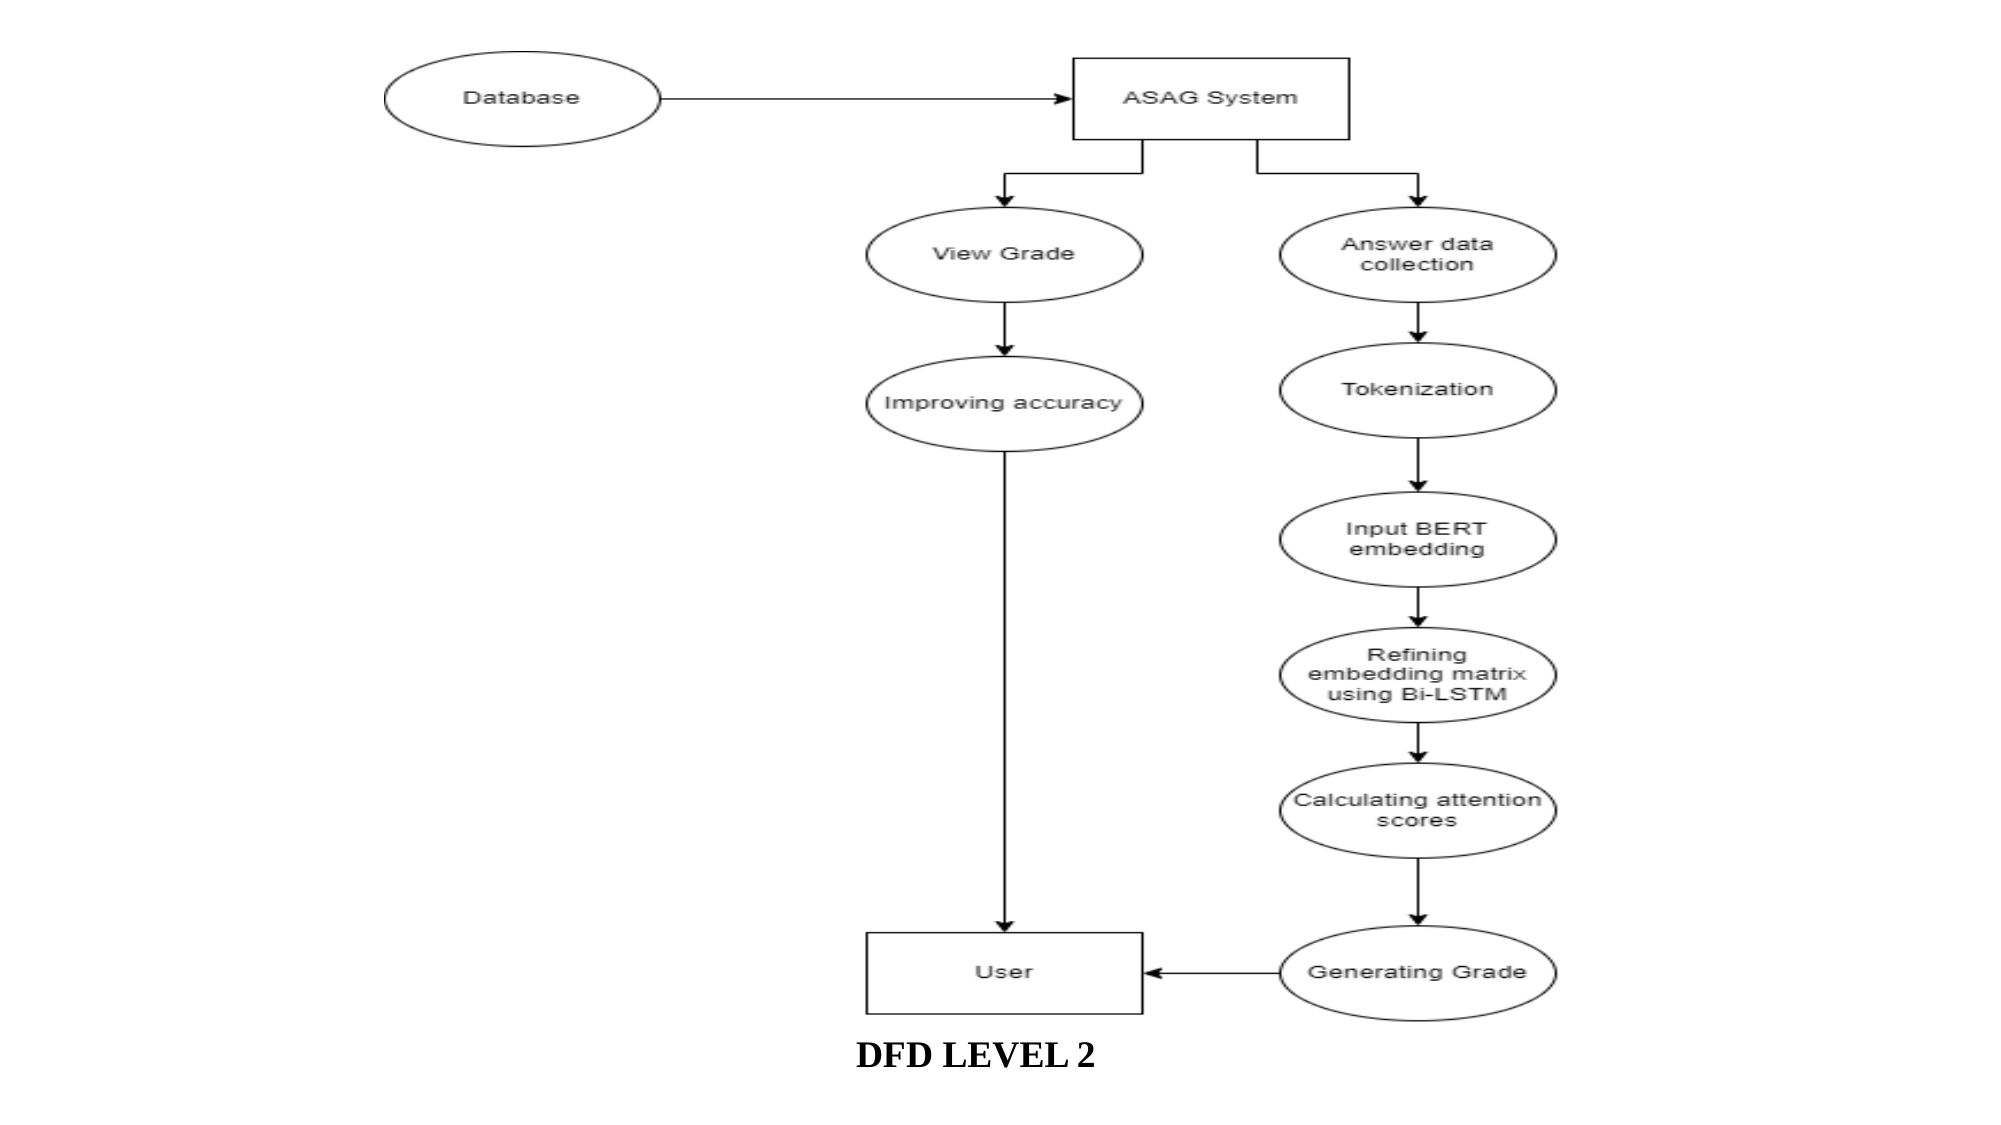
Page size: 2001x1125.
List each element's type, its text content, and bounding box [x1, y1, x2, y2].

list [384, 50, 1560, 1023]
text_box DFD LEVEL 2 [841, 1023, 1560, 1082]
